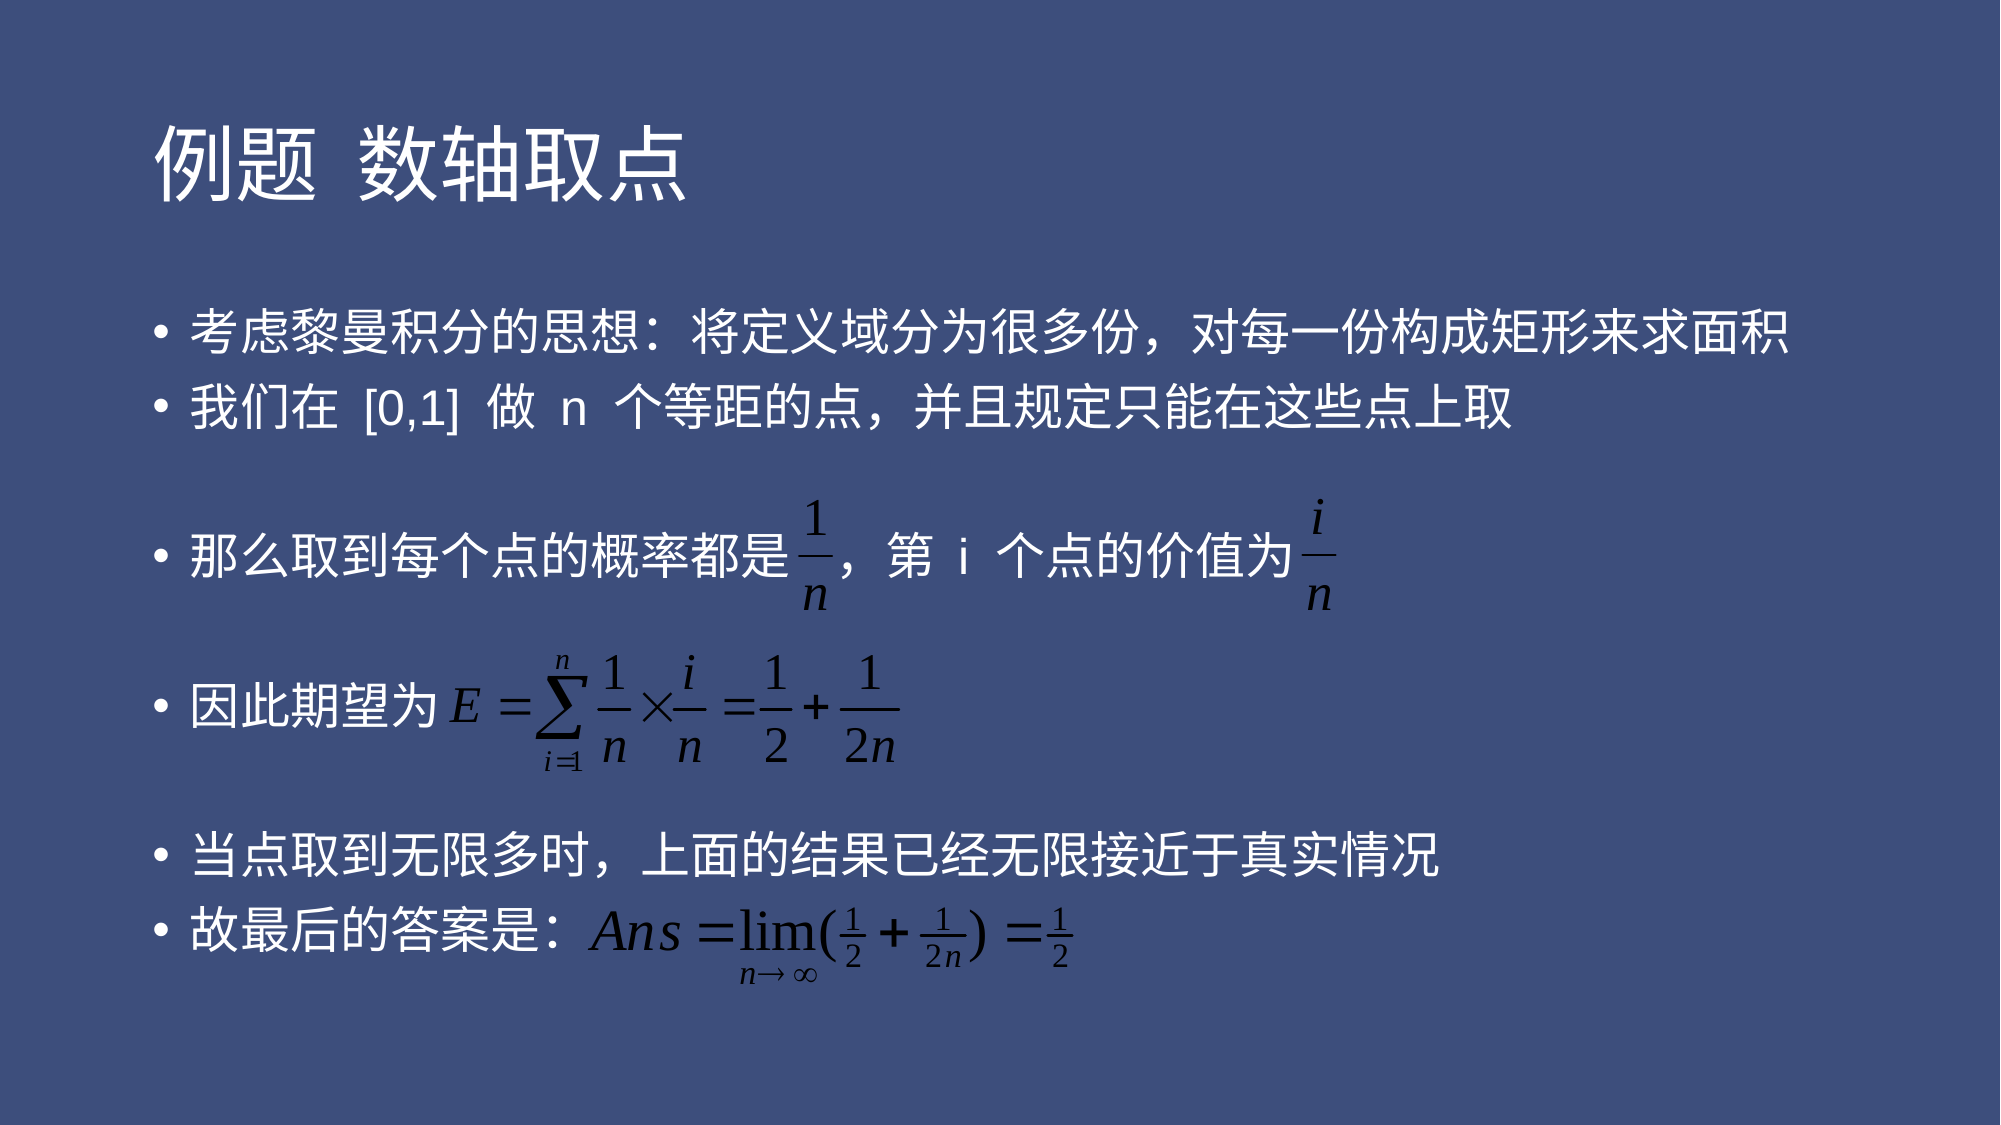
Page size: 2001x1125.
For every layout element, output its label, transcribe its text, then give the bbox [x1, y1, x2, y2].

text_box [440, 636, 909, 783]
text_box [577, 891, 1084, 999]
title 例题 数轴取点 [137, 59, 1863, 278]
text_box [790, 484, 844, 623]
list 考虑黎曼积分的思想：将定义域分为很多份，对每一份构成矩形来求面积 我们在 [0,1] 做 n 个等距的点，并且规定只能在这些点上取 那么取到每个点的概率都是 ，第 i 个点的价值为 因此期望为 当点取到无限多时，上面的结果已经无限接近于真实情况 故最后的答案是： [137, 299, 1863, 1014]
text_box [1293, 484, 1347, 622]
